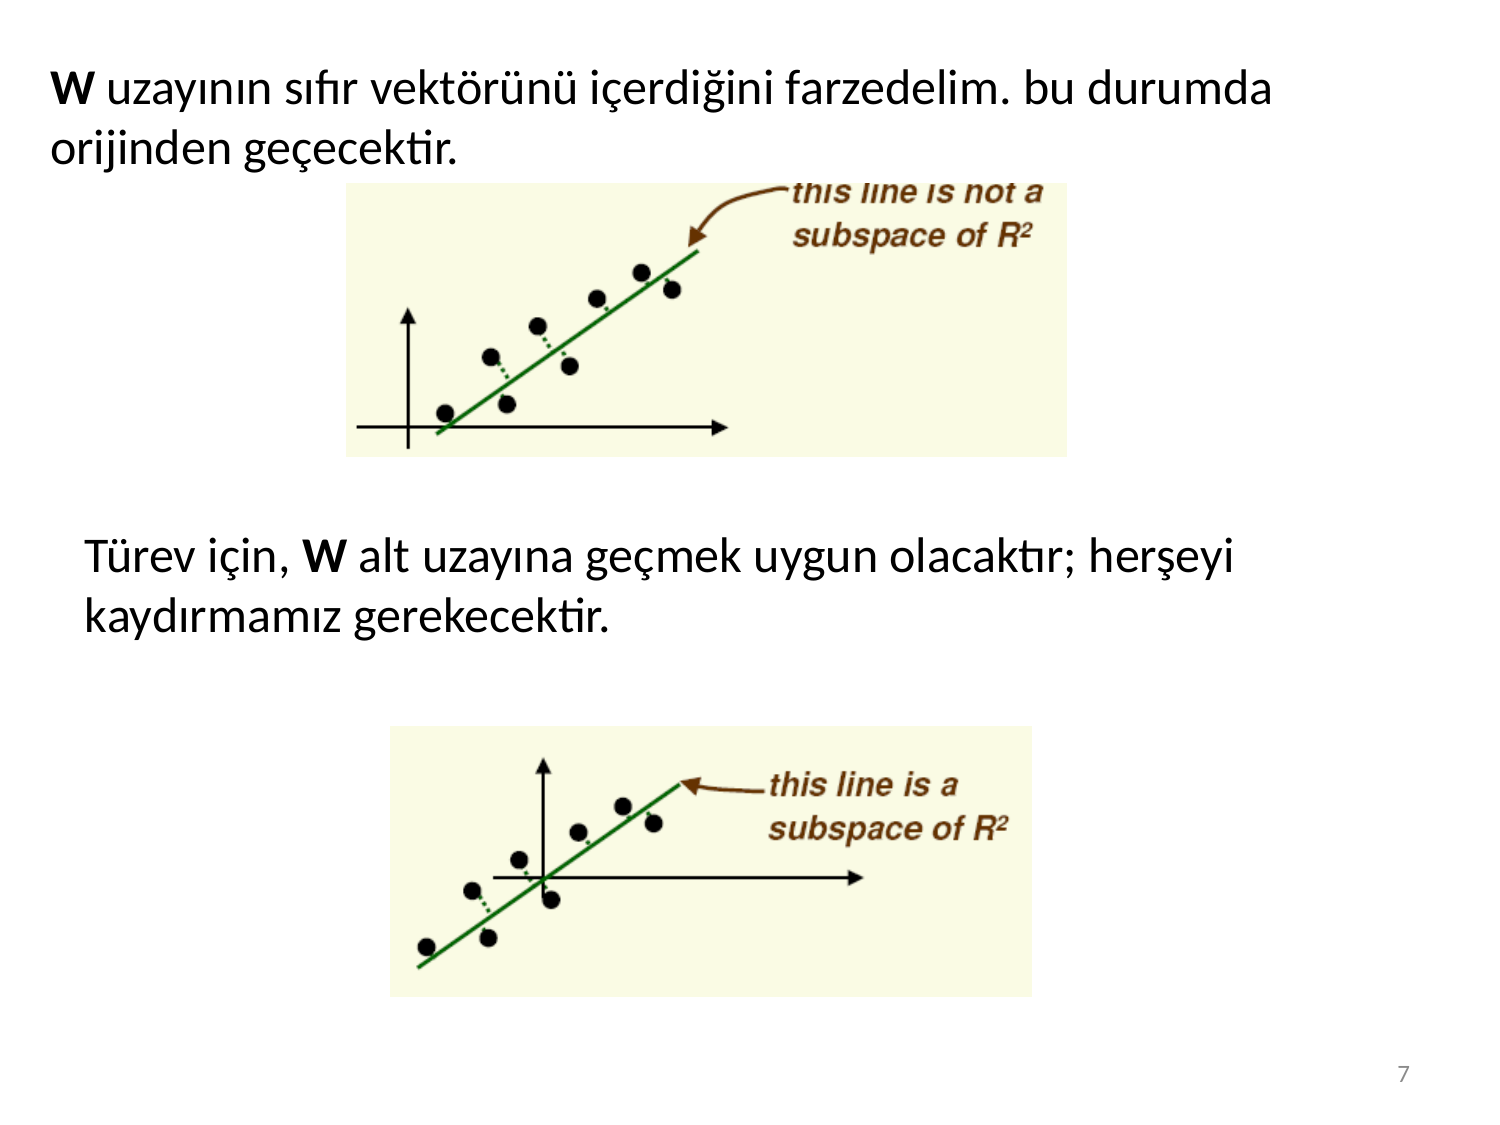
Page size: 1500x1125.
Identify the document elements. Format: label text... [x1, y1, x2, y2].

text_box Türev için, W alt uzayına geçmek uygun olacaktır; herşeyi kaydırmamız gerekecektir. [70, 515, 1454, 651]
text_box W uzayının sıfır vektörünü içerdiğini farzedelim. bu durumda orijinden geçecektir. [35, 46, 1442, 182]
slide_number 7 [1074, 1042, 1425, 1103]
picture [345, 183, 1067, 458]
picture [390, 726, 1032, 998]
